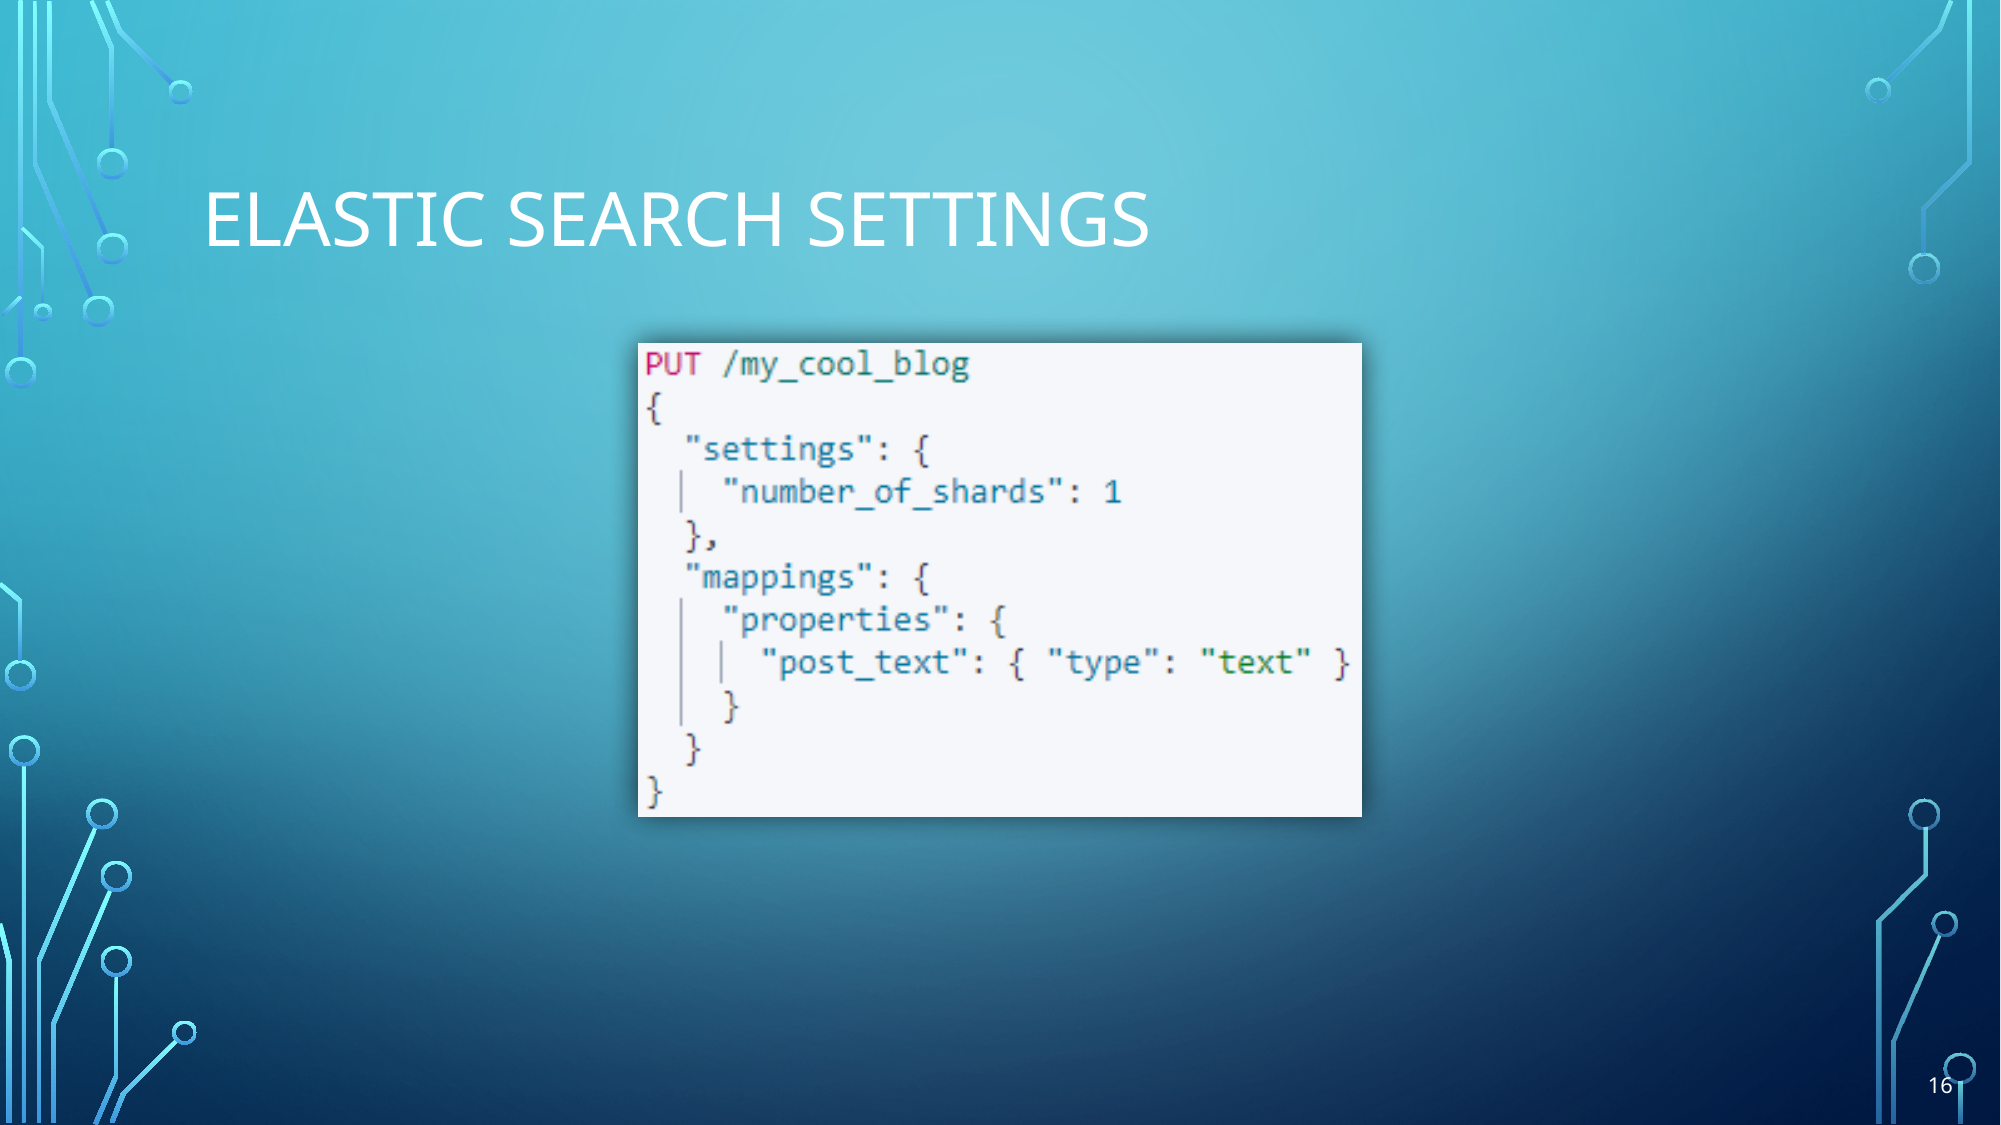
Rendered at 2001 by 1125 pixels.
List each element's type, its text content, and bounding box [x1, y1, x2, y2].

slide_number 16 [1897, 1070, 1968, 1103]
title Elastic search settings [187, 101, 1813, 344]
picture [638, 343, 1362, 817]
